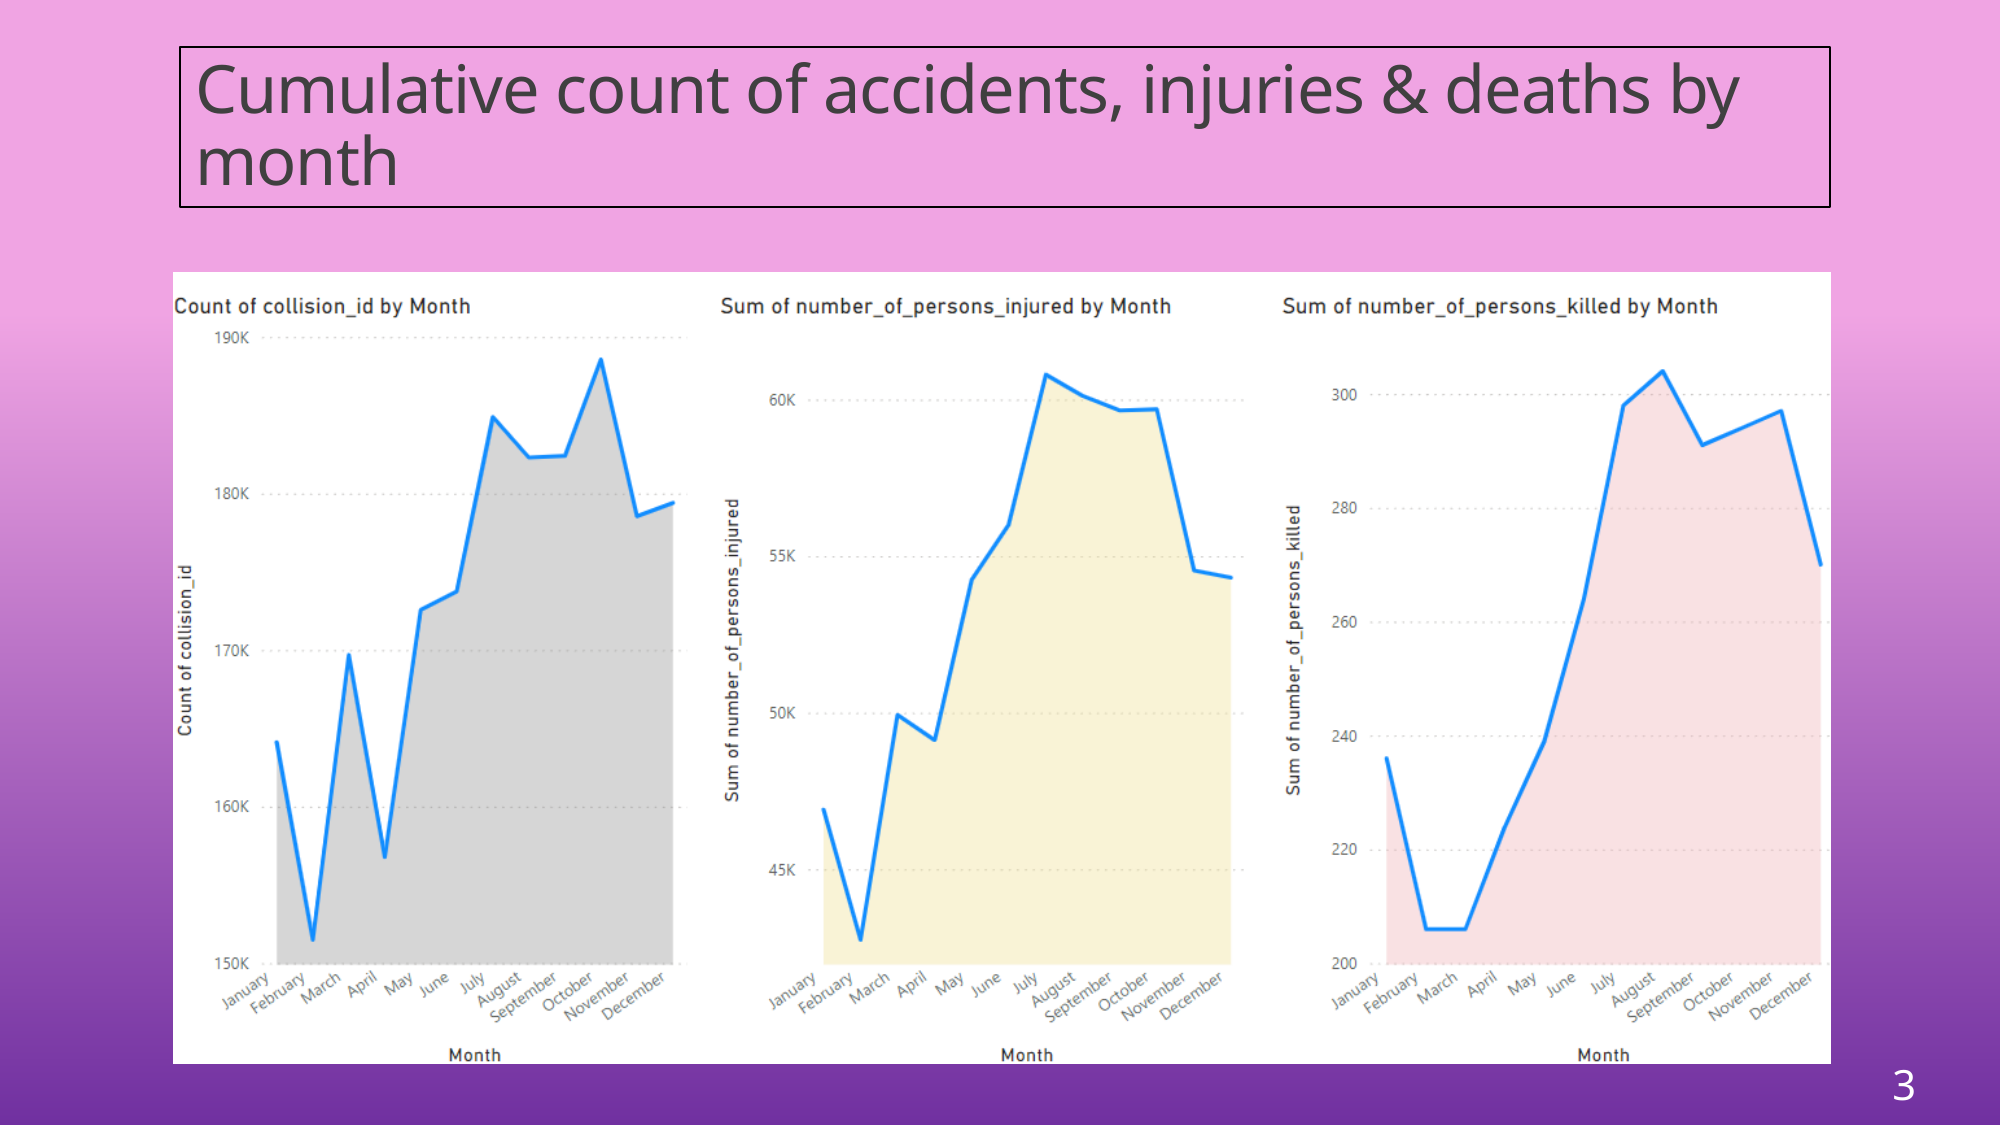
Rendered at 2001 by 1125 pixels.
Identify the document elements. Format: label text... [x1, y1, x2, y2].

title Cumulative count of accidents, injuries & deaths by month [180, 47, 1830, 208]
slide_number 3 [1803, 1057, 1932, 1118]
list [173, 272, 1831, 1064]
